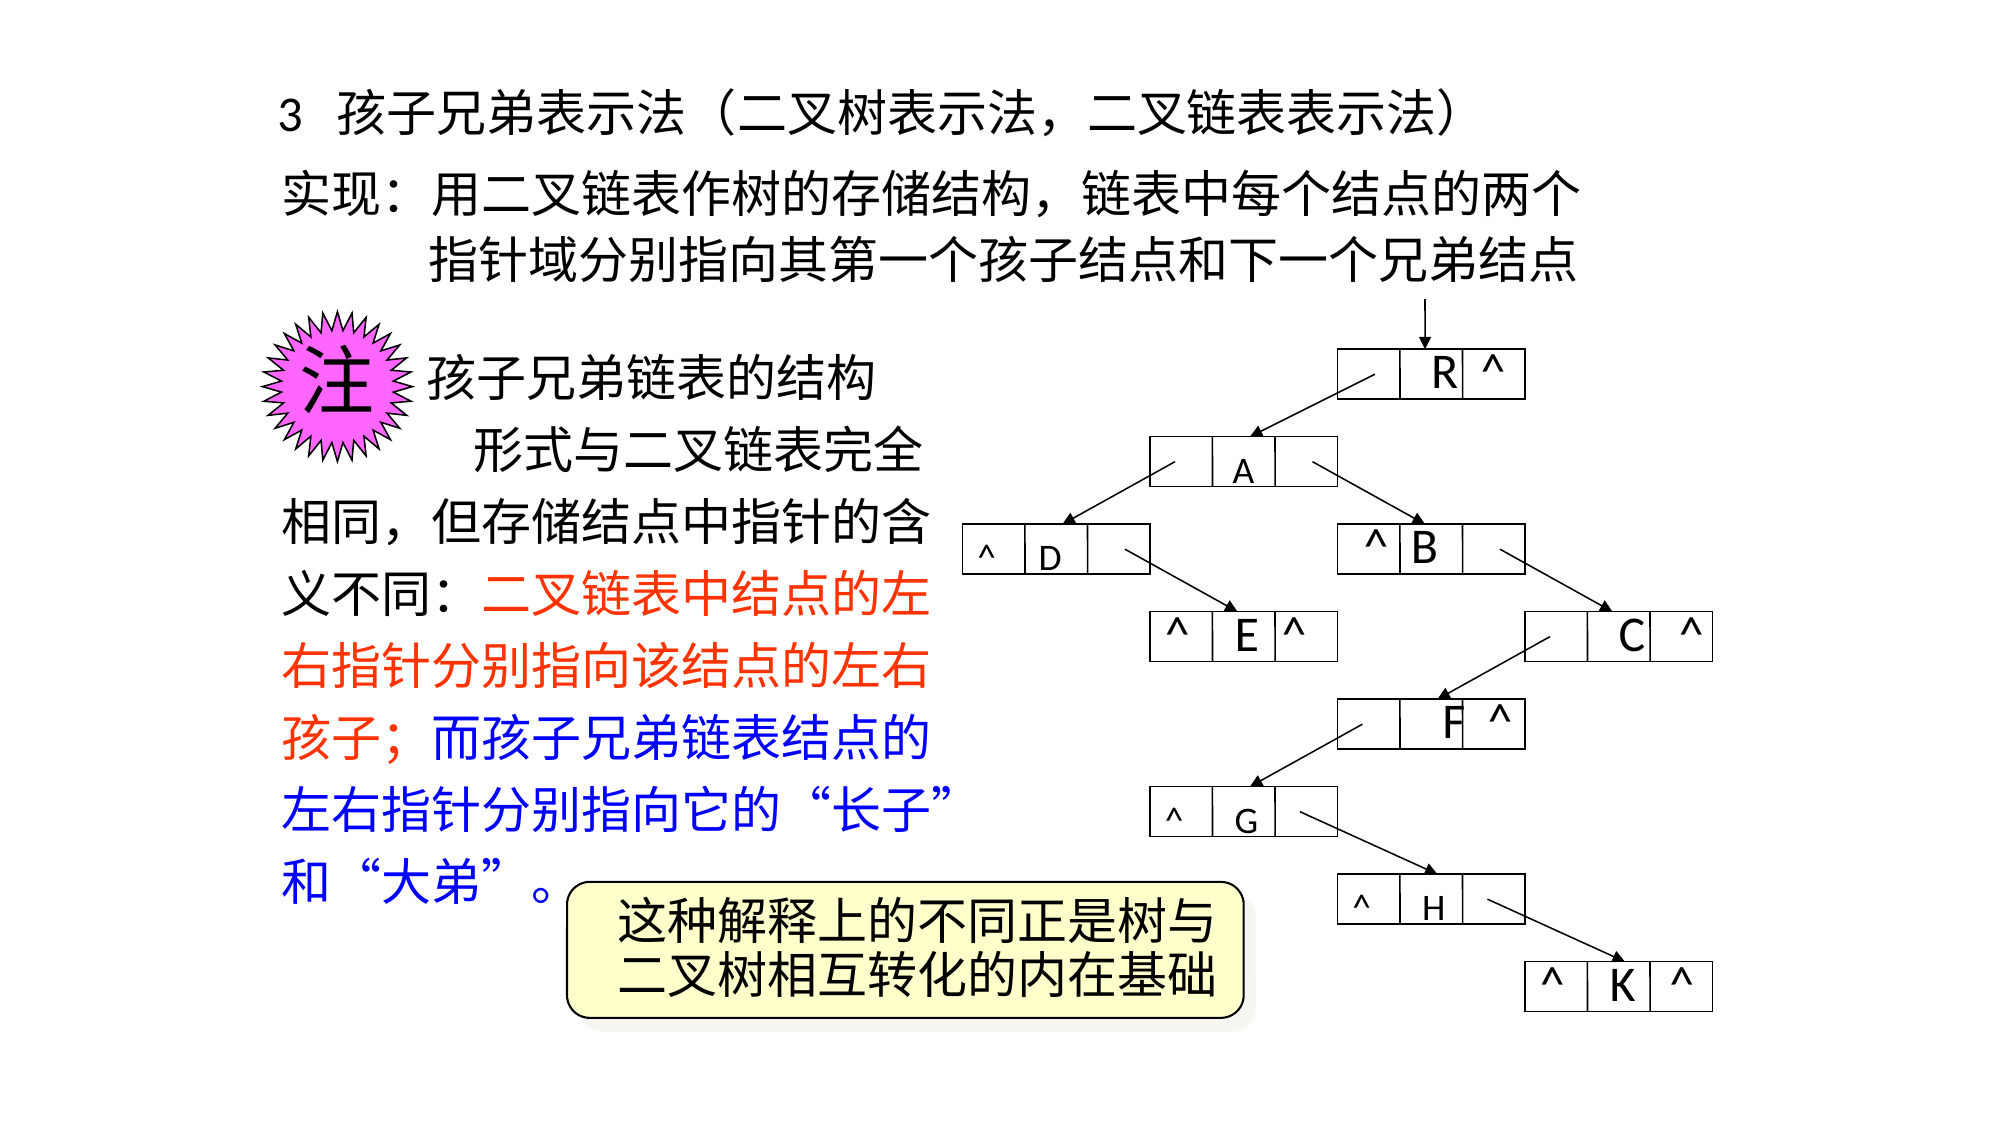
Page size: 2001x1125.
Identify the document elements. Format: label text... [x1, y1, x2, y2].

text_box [258, 302, 1284, 1059]
text_box 实现：用二叉链表作树的存储结构，链表中每个结点的两个 指针域分别指向其第一个孩子结点和下一个兄弟结点 [266, 149, 1608, 296]
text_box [962, 298, 1713, 1012]
text_box 3 孩子兄弟表示法（二叉树表示法，二叉链表表示法） [262, 74, 1525, 149]
